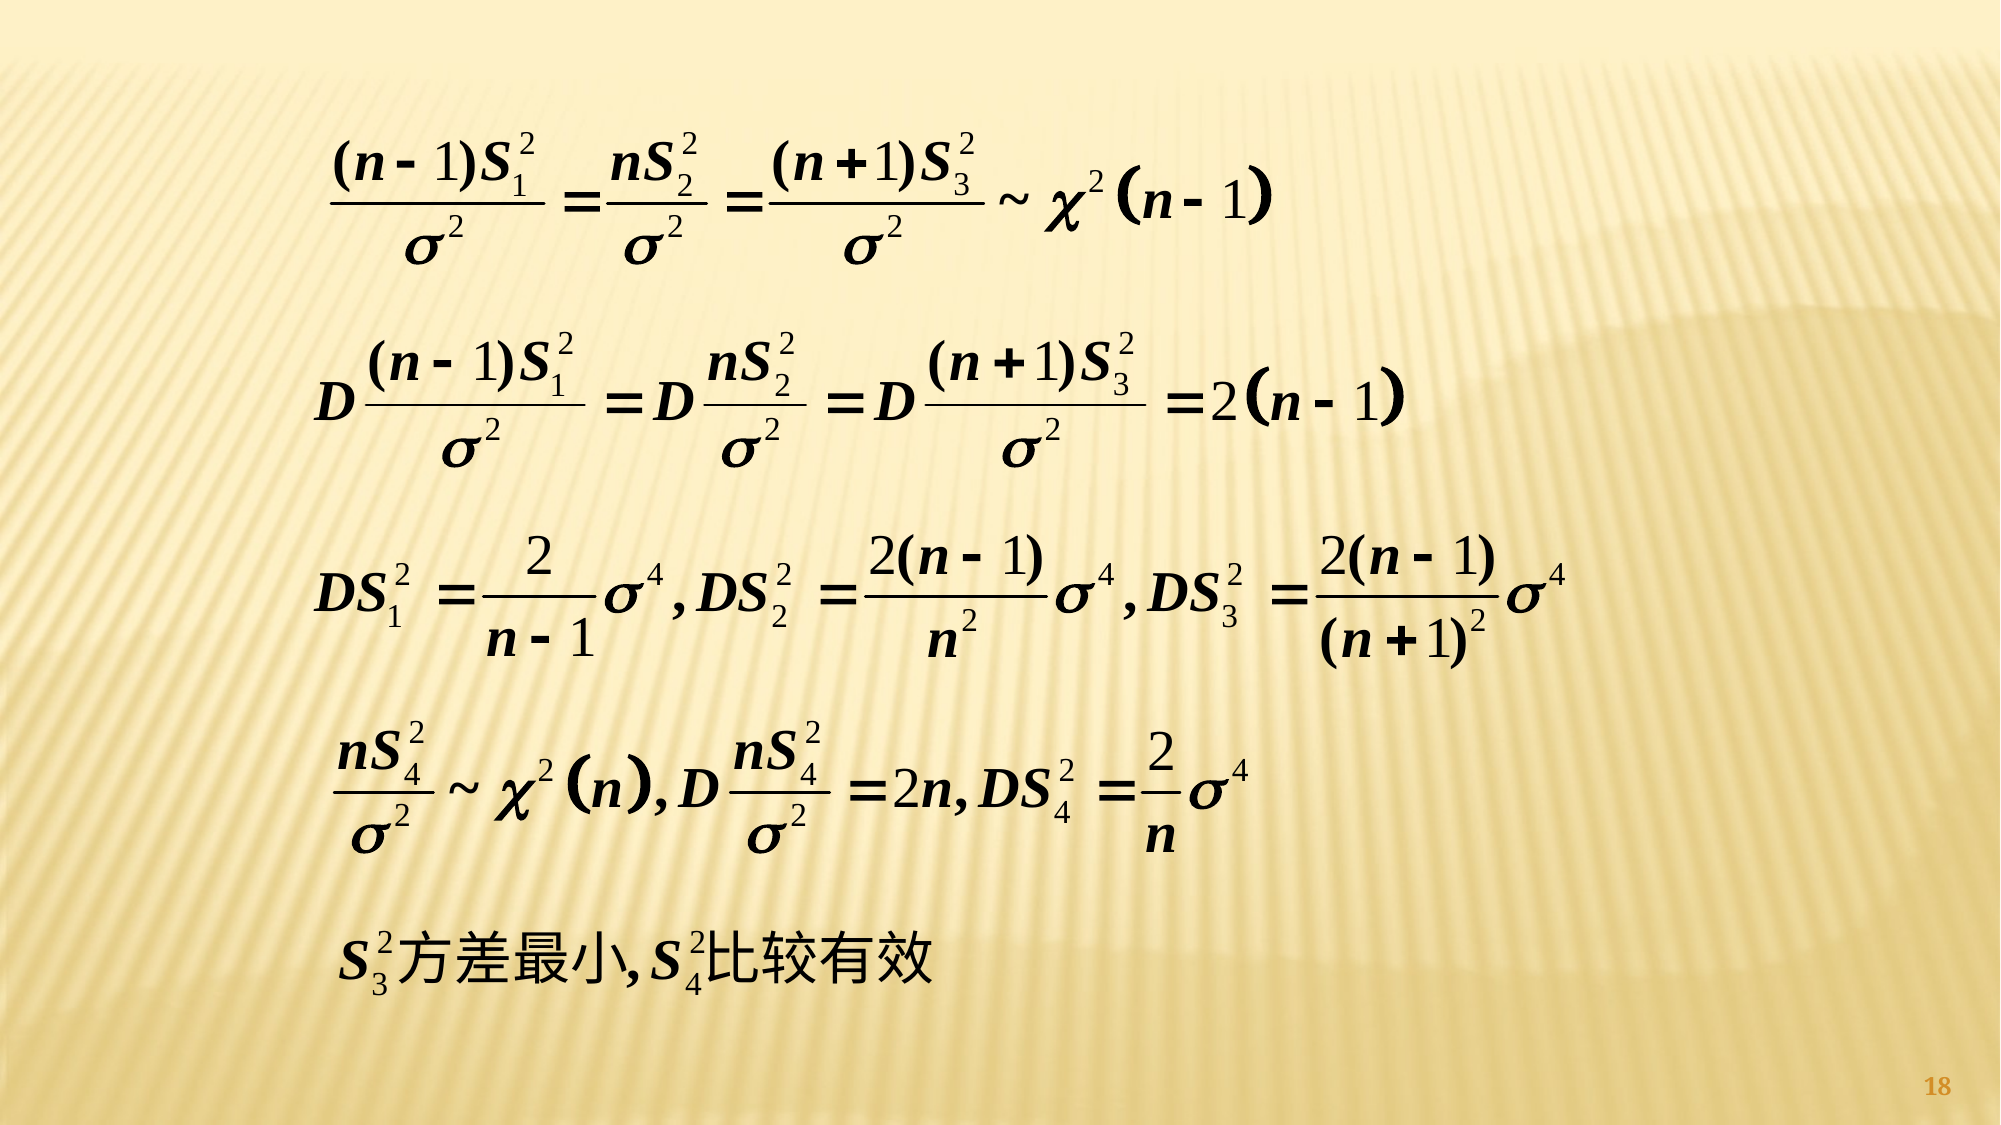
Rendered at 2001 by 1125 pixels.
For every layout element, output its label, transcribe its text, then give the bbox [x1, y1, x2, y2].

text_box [302, 313, 1411, 479]
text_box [324, 706, 1259, 866]
picture [0, 0, 2001, 1125]
slide_number 18 [1800, 1062, 1967, 1103]
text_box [302, 515, 1579, 685]
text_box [321, 117, 1280, 277]
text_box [326, 916, 946, 1009]
